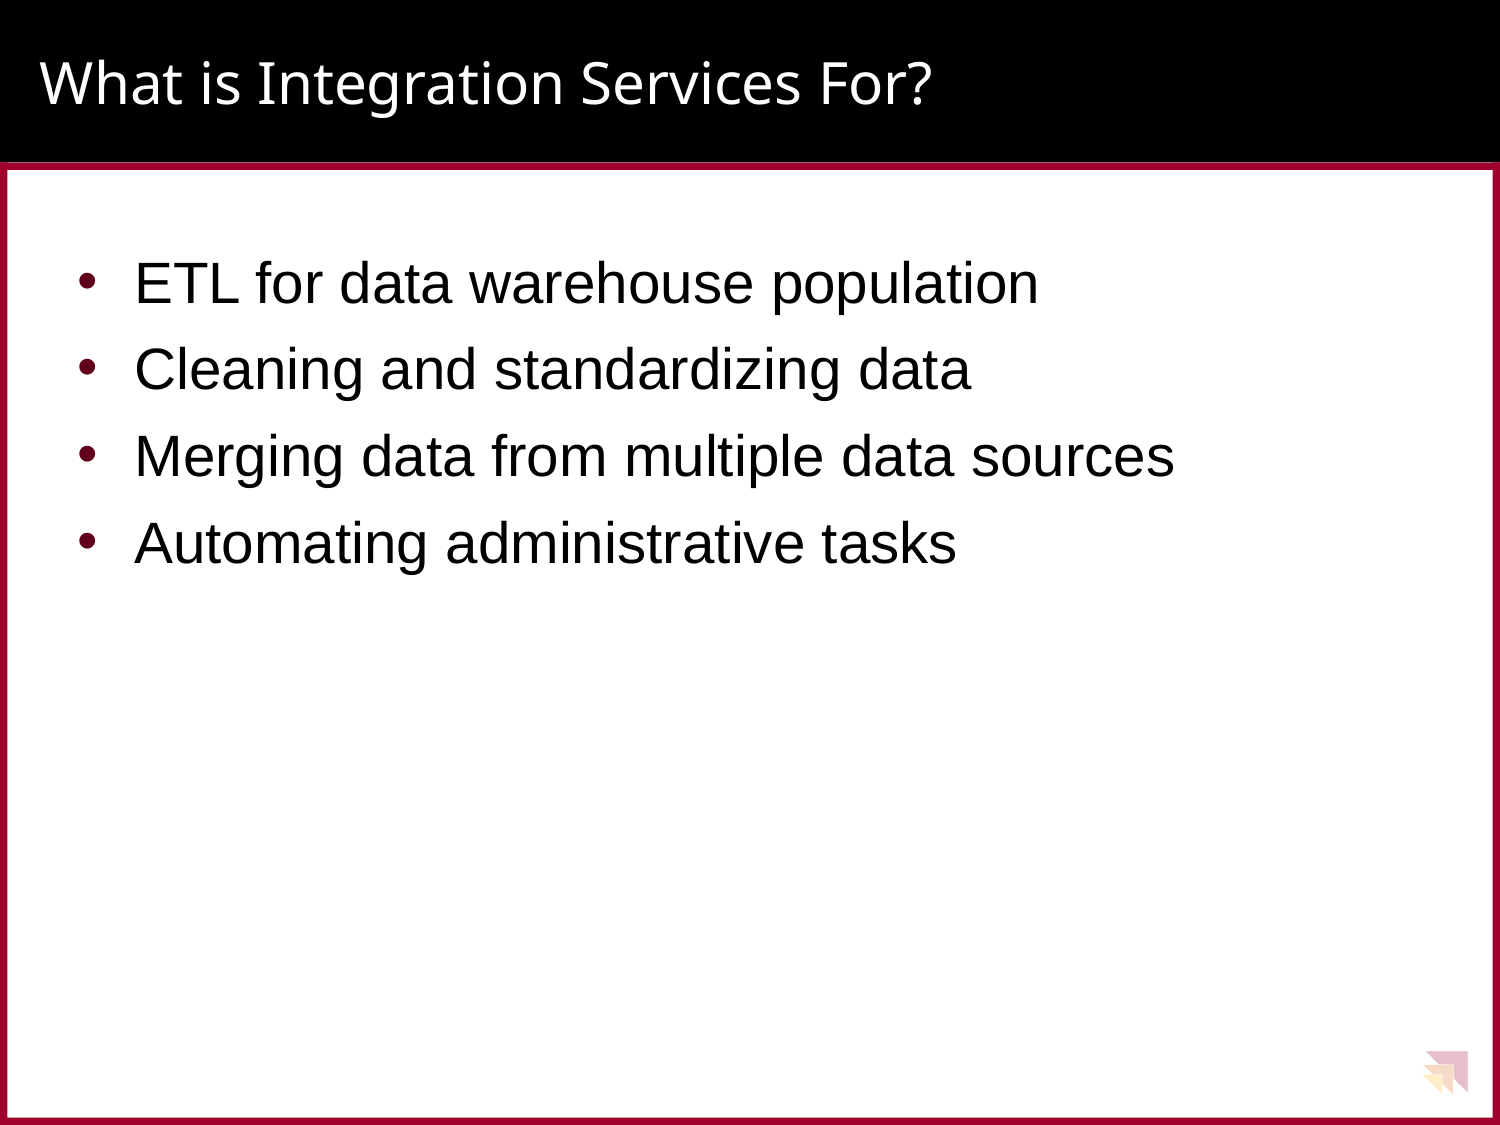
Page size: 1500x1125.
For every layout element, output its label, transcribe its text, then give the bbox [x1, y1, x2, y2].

list ETL for data warehouse population Cleaning and standardizing data Merging data from multiple data sources Automating administrative tasks [62, 237, 1438, 1088]
title What is Integration Services For? [24, 12, 1438, 150]
